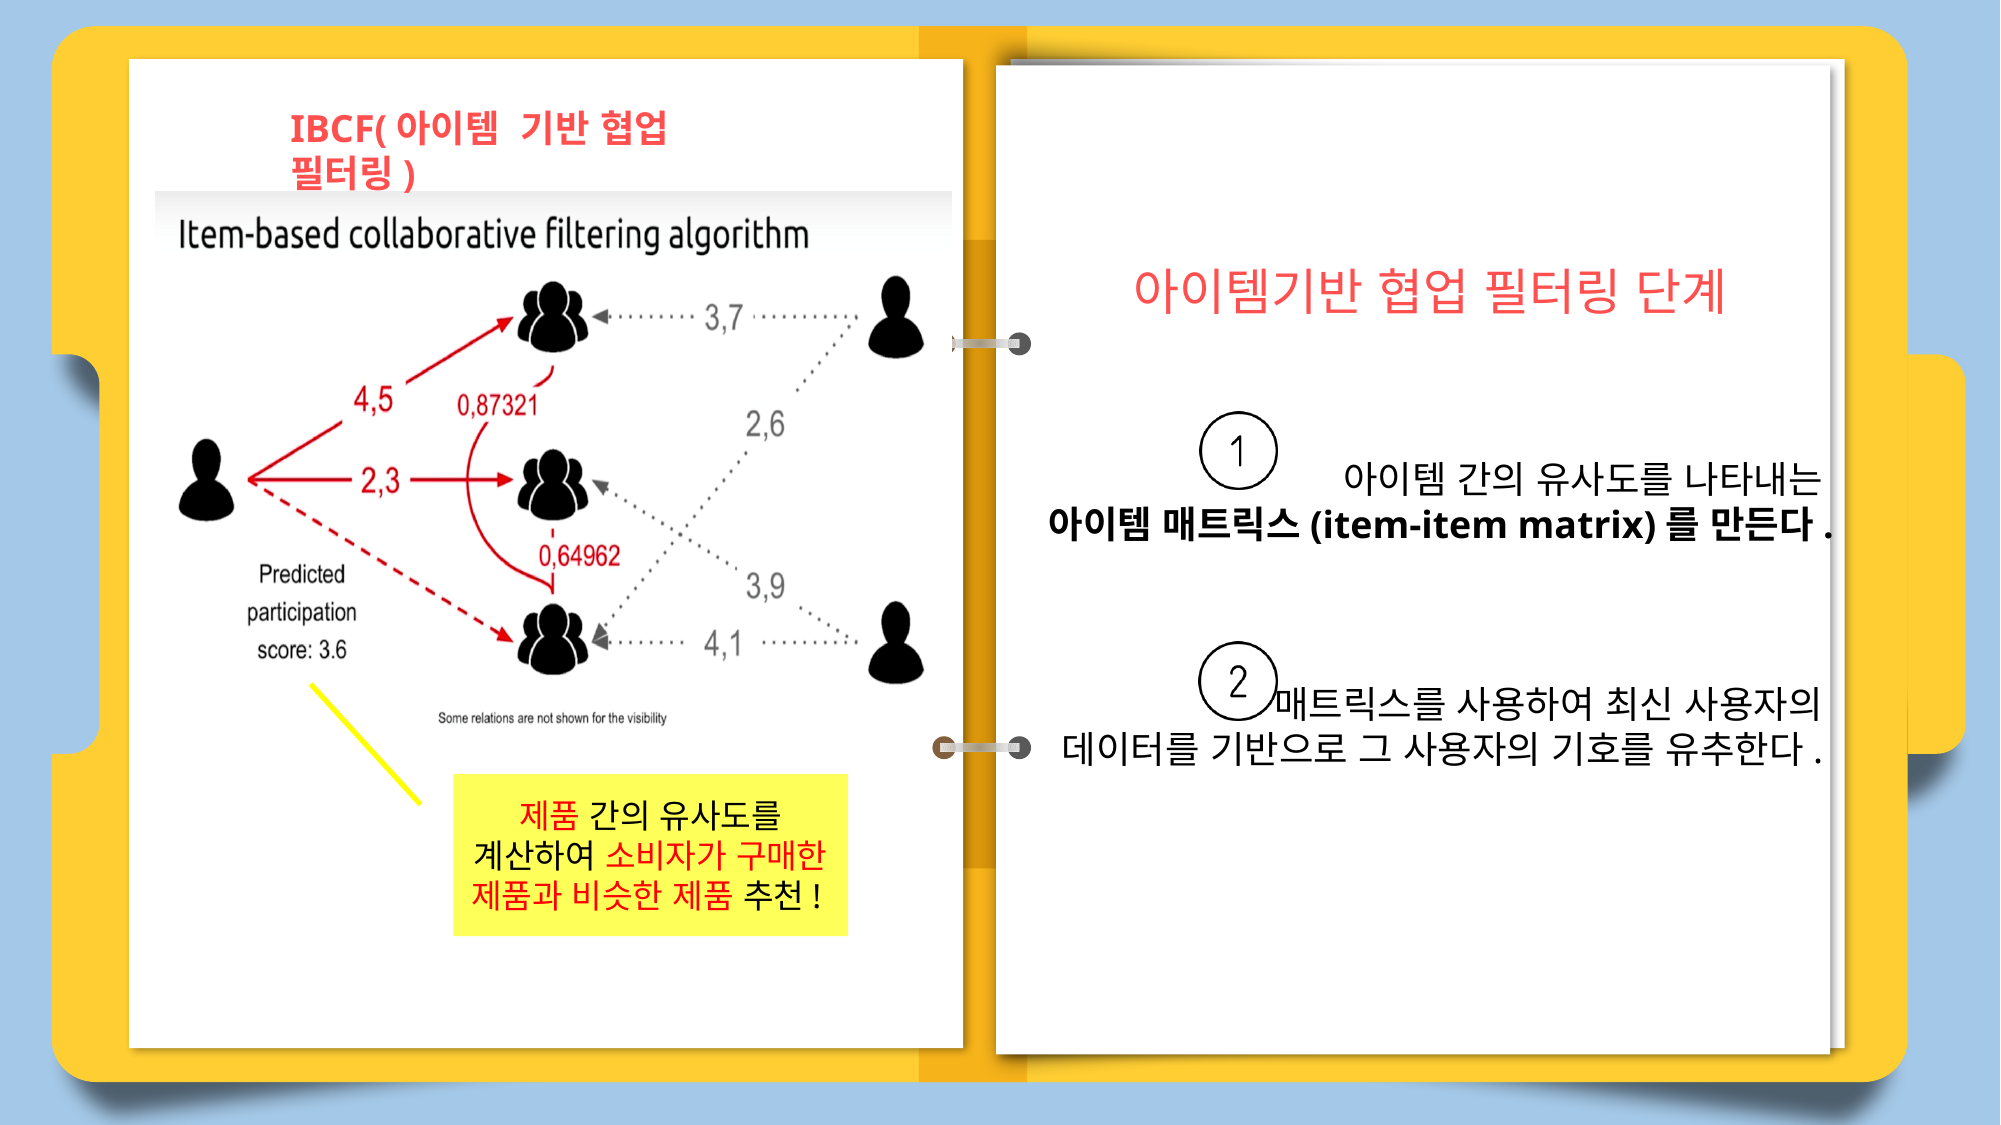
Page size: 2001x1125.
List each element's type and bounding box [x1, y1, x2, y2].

text_box [41, 26, 1978, 1116]
picture [1198, 641, 1278, 721]
picture [155, 191, 952, 728]
picture [1199, 411, 1278, 491]
